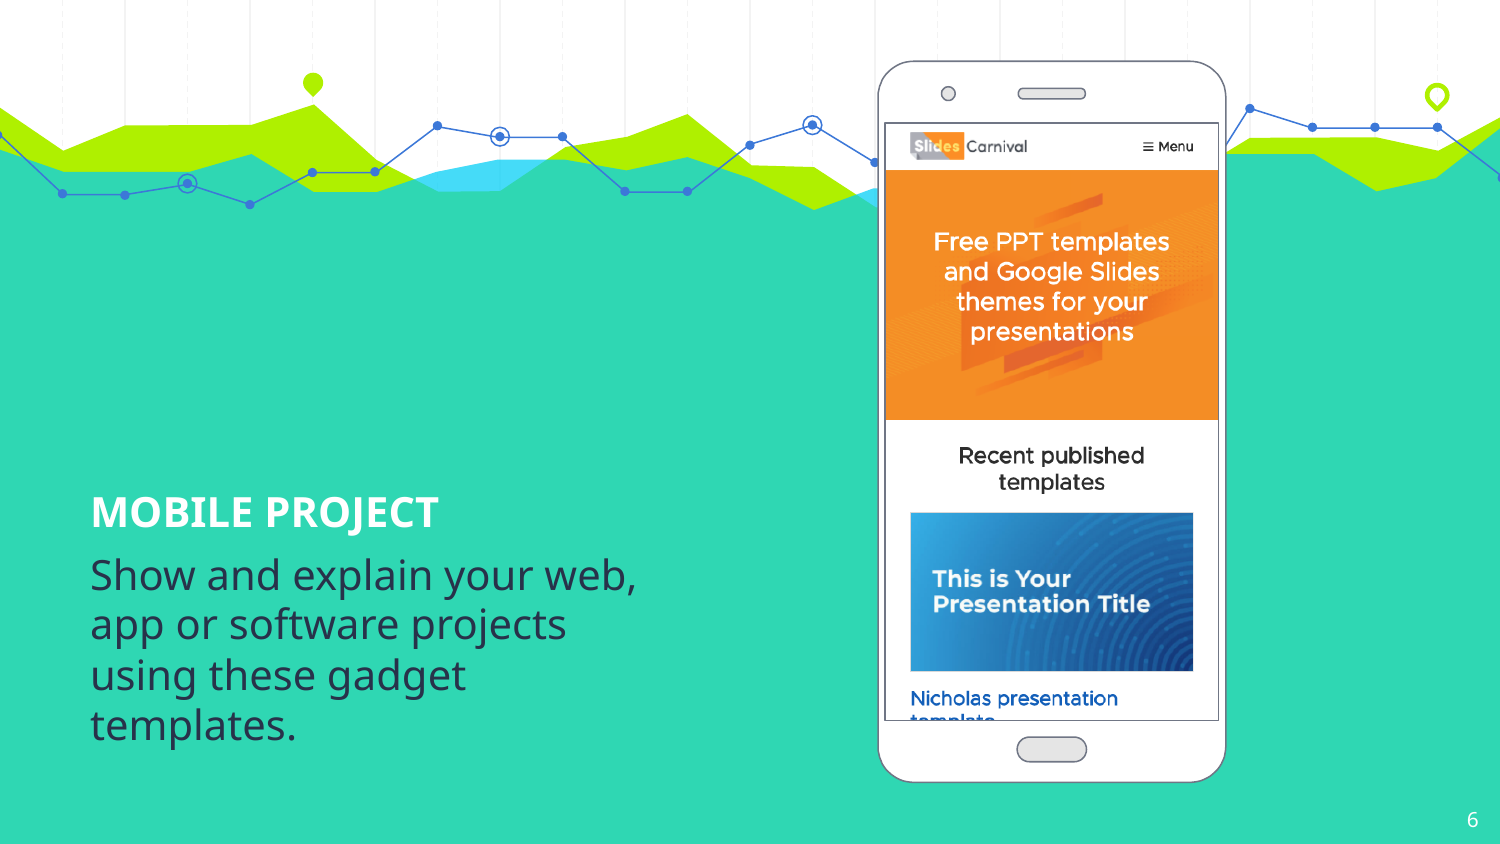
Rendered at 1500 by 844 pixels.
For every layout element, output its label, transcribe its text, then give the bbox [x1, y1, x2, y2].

picture [885, 123, 1219, 720]
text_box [877, 60, 1227, 783]
list MOBILE PROJECT Show and explain your web, app or software projects using these gadget templates. [75, 353, 662, 764]
slide_number 6 [1403, 791, 1494, 844]
